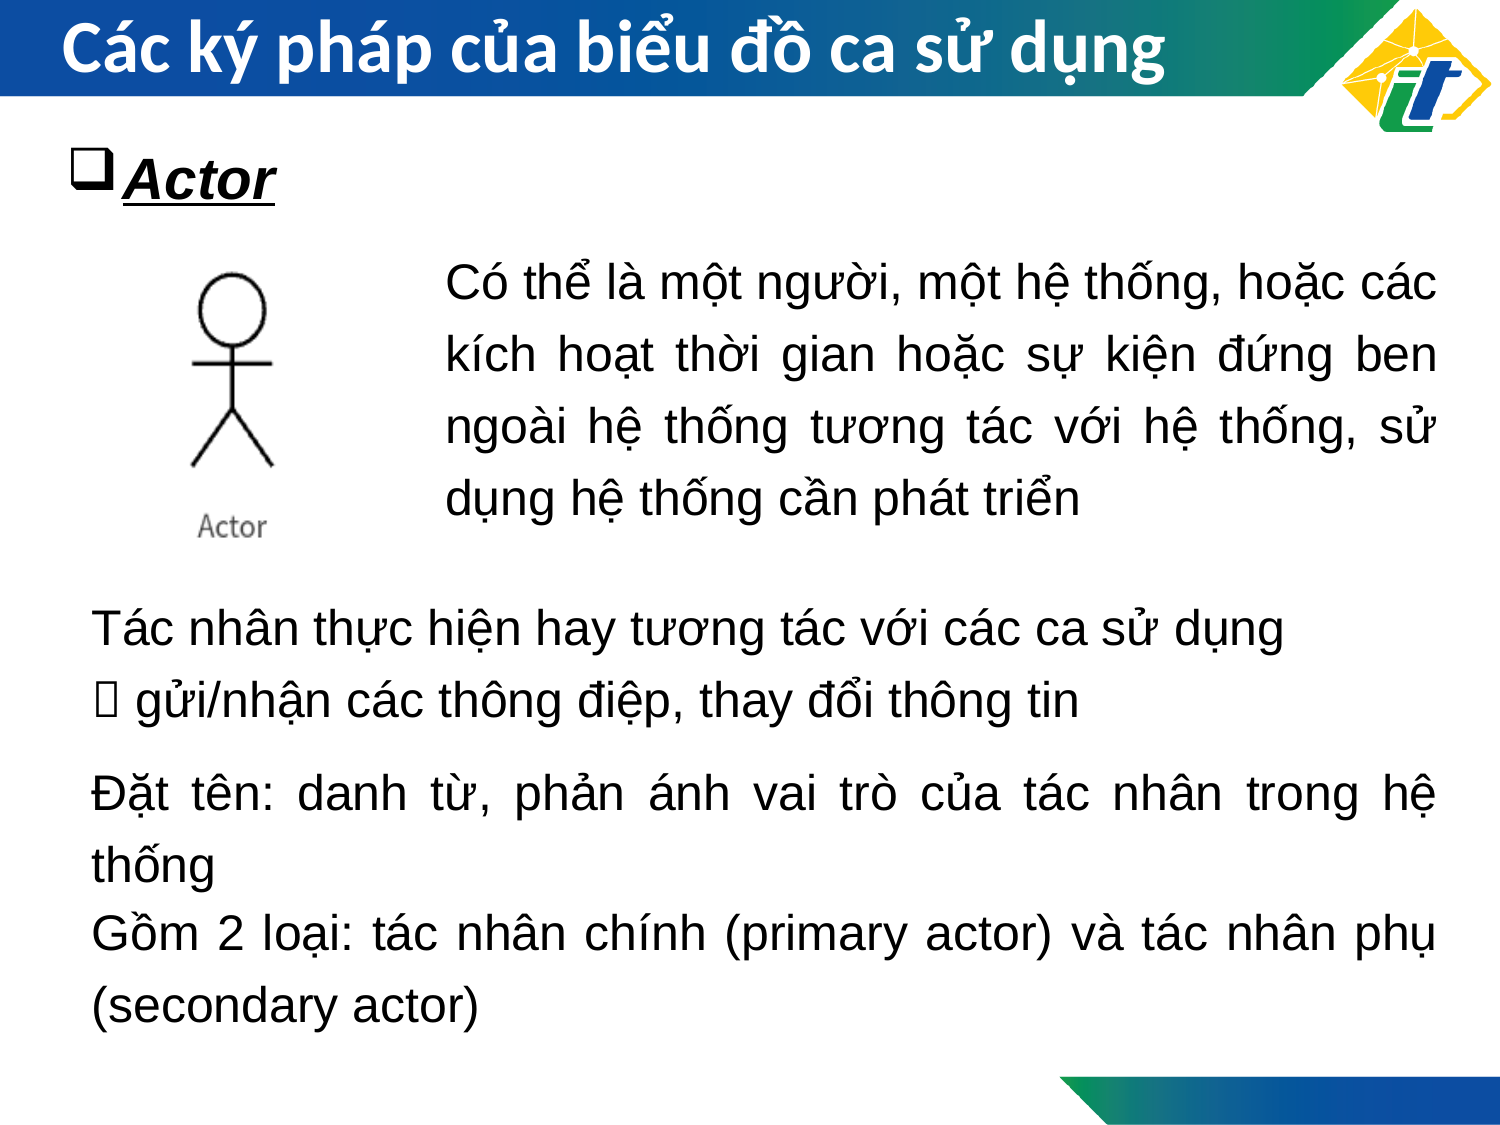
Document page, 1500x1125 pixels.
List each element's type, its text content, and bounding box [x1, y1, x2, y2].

list Actor [32, 119, 303, 230]
picture [0, 0, 1500, 1125]
text_box Tác nhân thực hiện hay tương tác với các ca sử dụng  gửi/nhận các thông điệp, thay đổi thông tin [57, 575, 1454, 741]
text_box Có thể là một người, một hệ thống, hoặc các kích hoạt thời gian hoặc sự kiện đứng ben ngoài hệ thống tương tác với hệ thống, sử dụng hệ thống cần phát triển [411, 230, 1454, 536]
text_box Gồm 2 loại: tác nhân chính (primary actor) và tác nhân phụ (secondary actor) [57, 881, 1454, 1048]
title Các ký pháp của biểu đồ ca sử dụng [47, 0, 1304, 97]
text_box Đặt tên: danh từ, phản ánh vai trò của tác nhân trong hệ thống [57, 741, 1454, 881]
